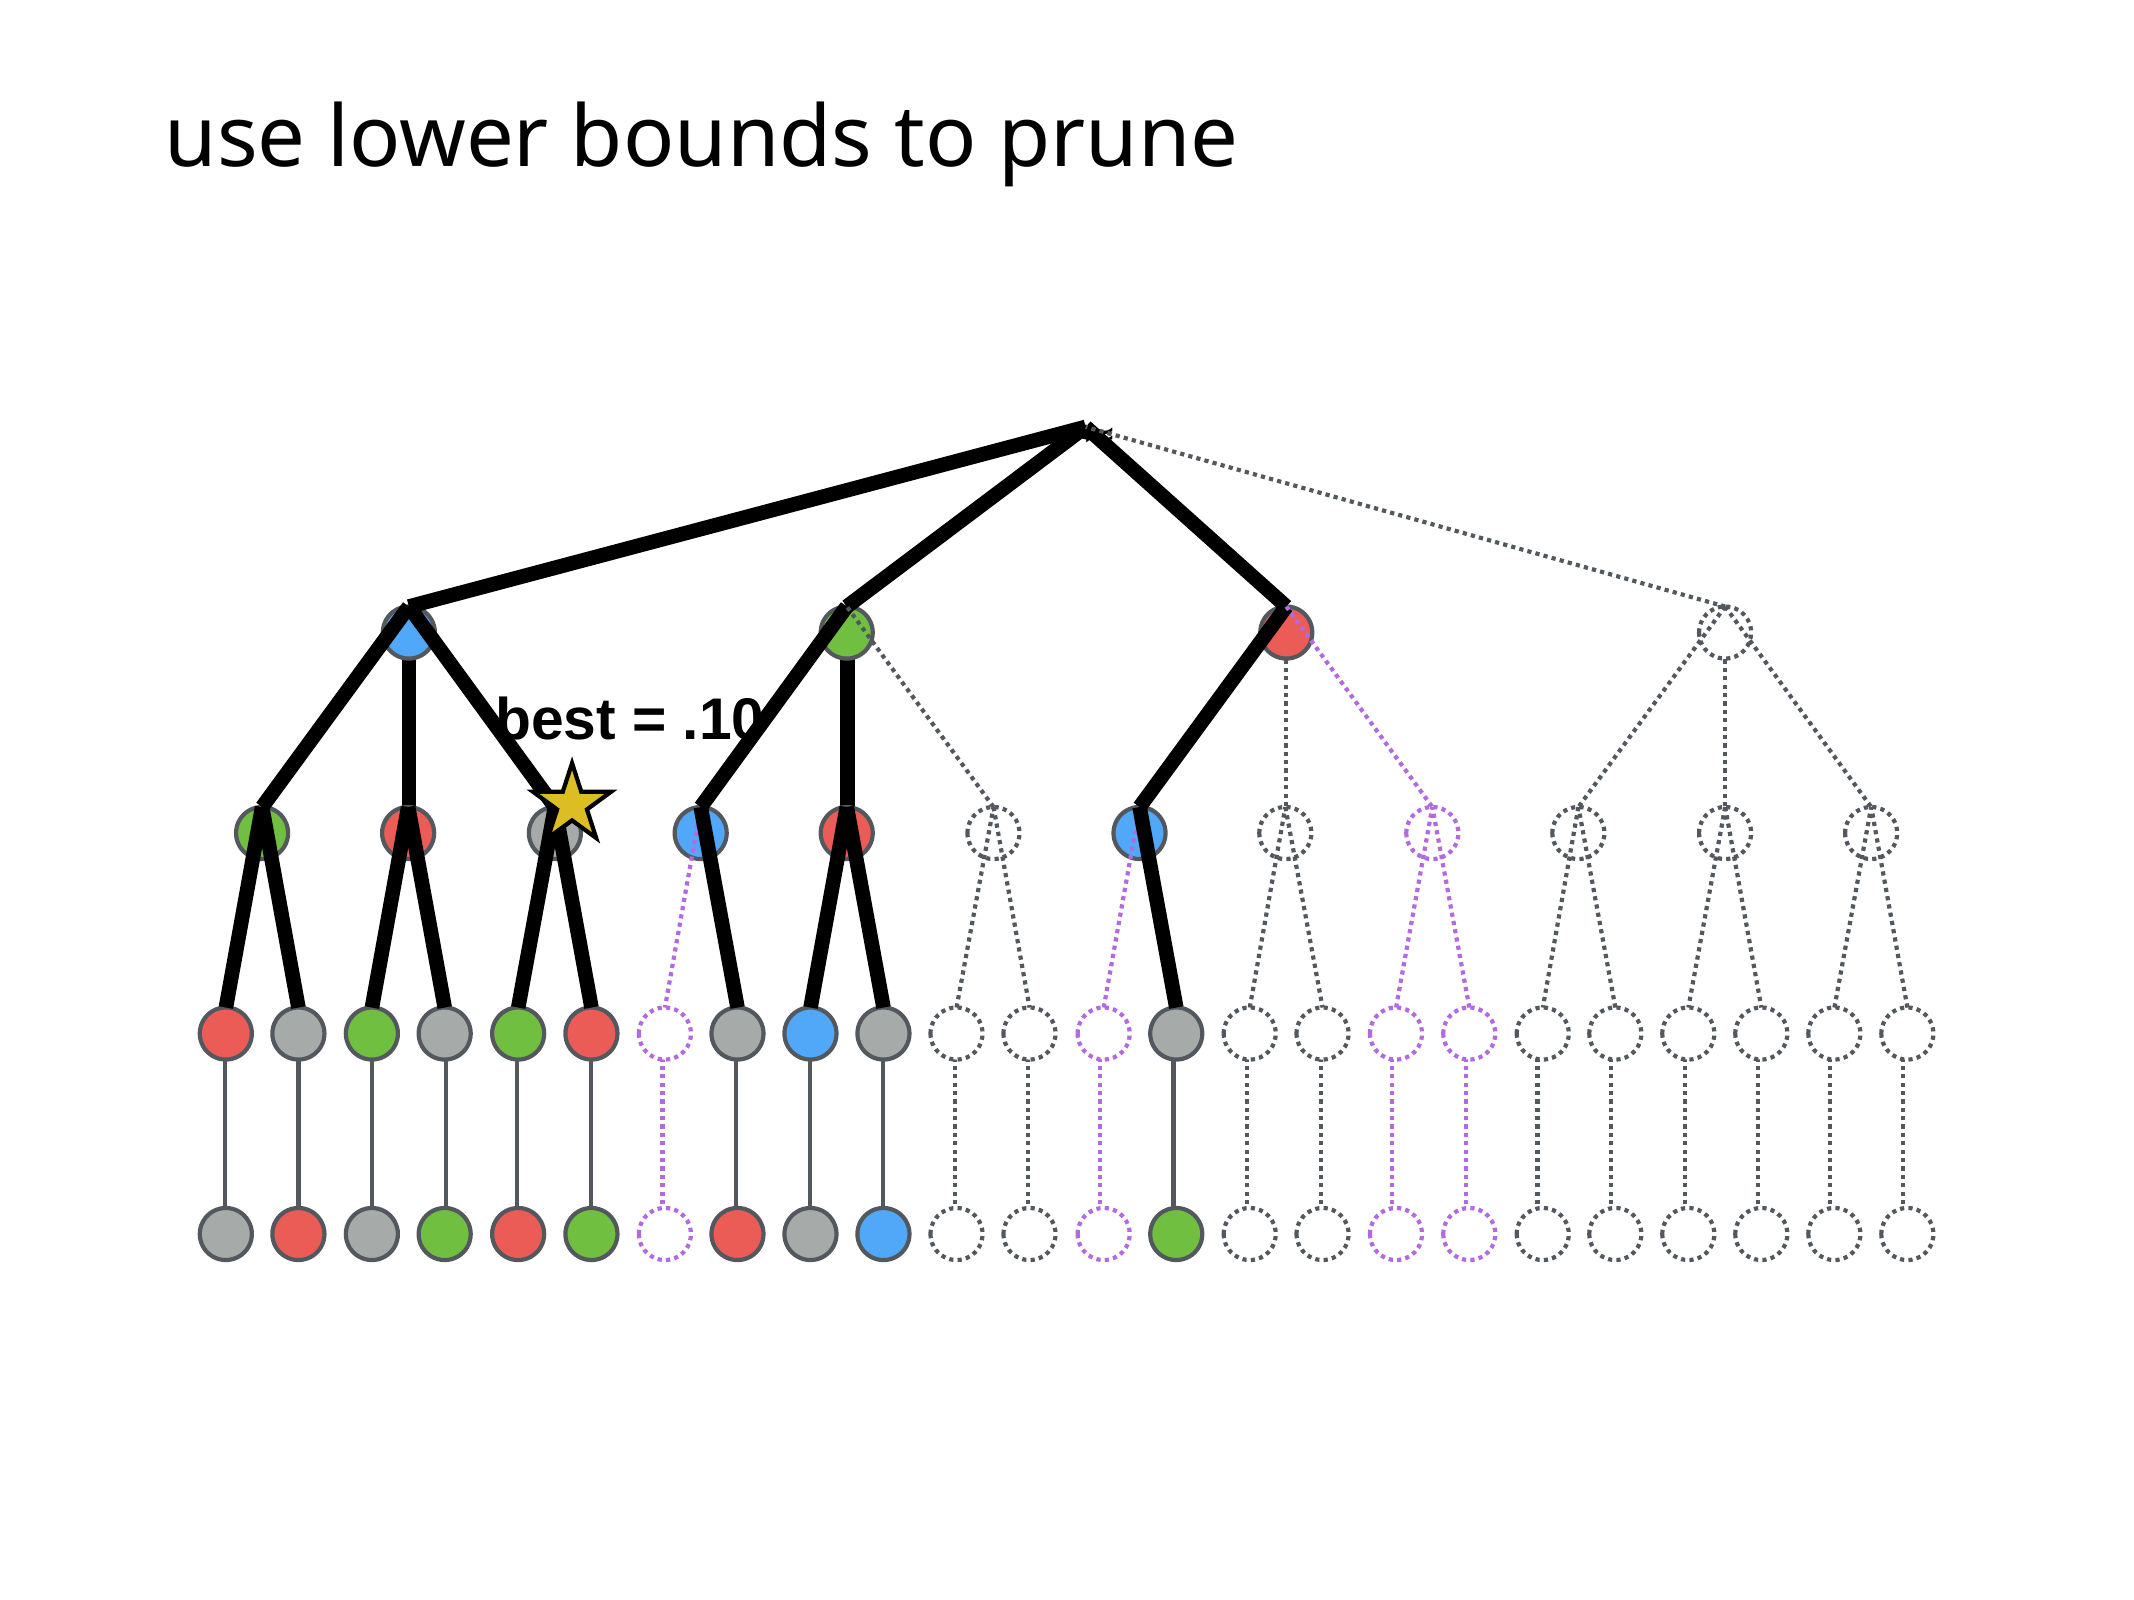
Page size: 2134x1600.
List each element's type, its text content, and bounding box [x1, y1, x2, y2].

text_box [1297, 1008, 1349, 1060]
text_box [1834, 832, 1868, 1034]
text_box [846, 832, 884, 1034]
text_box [1249, 832, 1282, 1034]
text_box [930, 1008, 982, 1060]
text_box [1223, 1207, 1276, 1261]
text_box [1870, 832, 1908, 1034]
text_box [857, 1207, 910, 1261]
text_box [418, 1207, 471, 1261]
text_box [1114, 807, 1134, 825]
text_box [1004, 1008, 1056, 1060]
text_box [237, 808, 254, 825]
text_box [700, 632, 842, 834]
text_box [1724, 632, 1872, 834]
text_box [419, 1008, 471, 1060]
text_box [1589, 1207, 1642, 1261]
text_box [261, 832, 299, 1034]
text_box [1077, 1008, 1130, 1060]
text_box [1395, 832, 1429, 1034]
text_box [810, 832, 843, 1034]
text_box [565, 1207, 618, 1261]
text_box [1223, 1008, 1276, 1060]
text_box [1432, 832, 1470, 1034]
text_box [517, 832, 551, 1034]
text_box best = .10 [564, 672, 695, 760]
text_box [1808, 1008, 1860, 1060]
text_box [1881, 1207, 1934, 1261]
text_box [261, 632, 404, 834]
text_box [225, 832, 259, 1034]
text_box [846, 431, 1080, 633]
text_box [554, 832, 592, 1034]
text_box [1001, 808, 1019, 825]
text_box [1003, 1207, 1056, 1261]
text_box [930, 1207, 983, 1261]
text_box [1578, 632, 1721, 834]
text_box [1724, 832, 1762, 1034]
text_box [1077, 1207, 1130, 1261]
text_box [408, 632, 556, 834]
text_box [1103, 832, 1136, 1034]
text_box [1734, 608, 1751, 625]
text_box [345, 1008, 398, 1060]
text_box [1085, 431, 1726, 633]
text_box [345, 1207, 398, 1261]
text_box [1688, 832, 1722, 1034]
text_box [564, 763, 612, 826]
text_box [700, 832, 738, 1034]
text_box [492, 1008, 544, 1060]
text_box [199, 1008, 252, 1060]
text_box [784, 1008, 836, 1060]
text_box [1139, 832, 1177, 1034]
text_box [1286, 632, 1433, 834]
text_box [371, 832, 405, 1034]
text_box [383, 608, 398, 625]
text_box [664, 832, 697, 1034]
text_box [1443, 1009, 1496, 1060]
text_box [272, 1008, 325, 1060]
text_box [1139, 632, 1282, 834]
text_box [1369, 1207, 1423, 1261]
text_box [1441, 808, 1458, 825]
text_box [1369, 1008, 1422, 1060]
text_box [858, 1008, 910, 1060]
text_box [492, 1207, 545, 1261]
text_box [1880, 808, 1896, 825]
text_box [1808, 1207, 1861, 1261]
text_box [1662, 1207, 1715, 1261]
text_box [1735, 1009, 1788, 1060]
text_box [784, 1207, 837, 1261]
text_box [993, 832, 1030, 1034]
text_box [1516, 1207, 1569, 1261]
text_box [638, 1008, 691, 1060]
text_box [199, 1207, 252, 1261]
text_box [1150, 1009, 1203, 1060]
text_box [712, 1008, 764, 1060]
text_box [1735, 1207, 1788, 1261]
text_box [407, 832, 445, 1034]
text_box [711, 1207, 764, 1261]
text_box [1150, 1207, 1203, 1261]
text_box [1296, 1207, 1349, 1261]
text_box [1516, 1008, 1569, 1060]
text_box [408, 431, 842, 633]
text_box [1443, 1207, 1496, 1261]
text_box [272, 1207, 325, 1261]
text_box [1662, 1008, 1714, 1060]
text_box [1589, 1009, 1642, 1060]
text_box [1285, 832, 1323, 1034]
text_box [846, 632, 994, 834]
text_box [1881, 1009, 1934, 1060]
text_box [675, 807, 695, 825]
text_box [638, 1207, 691, 1261]
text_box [956, 832, 990, 1034]
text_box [1542, 832, 1575, 1034]
text_box [1553, 807, 1573, 825]
title use lower bounds to prune [155, 72, 1978, 193]
text_box [566, 1008, 618, 1060]
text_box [1578, 832, 1616, 1034]
